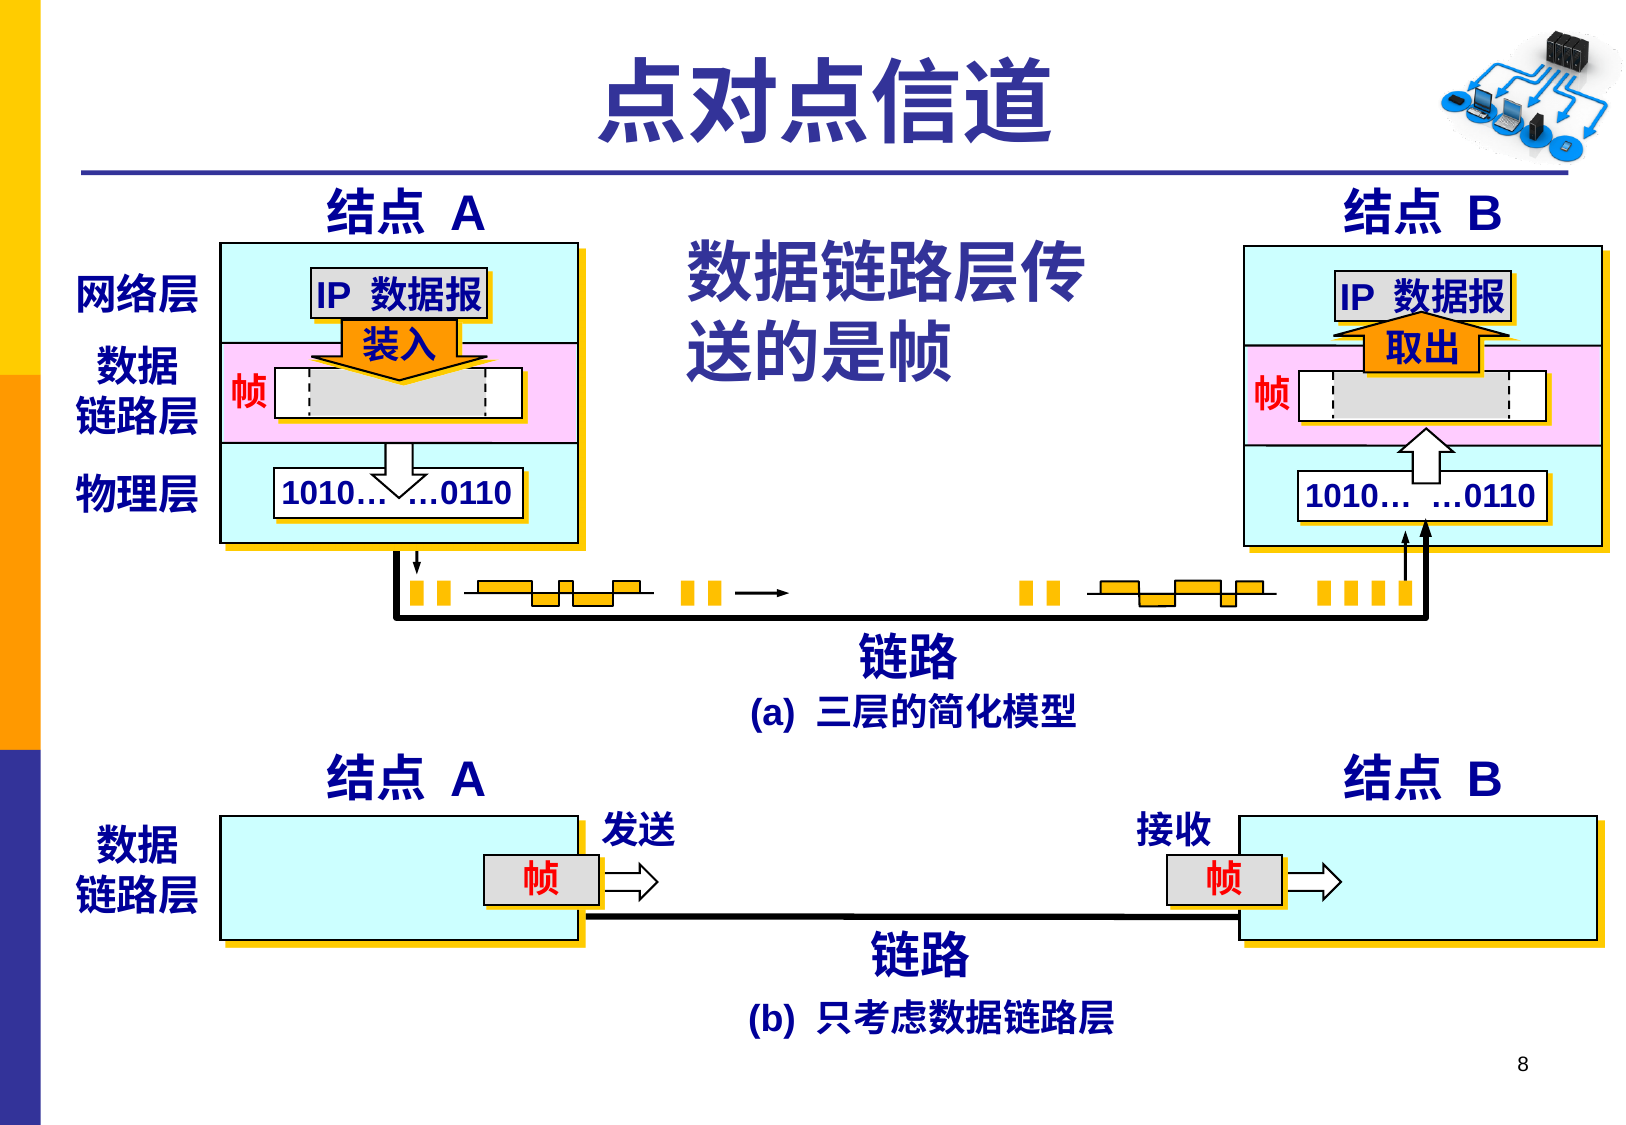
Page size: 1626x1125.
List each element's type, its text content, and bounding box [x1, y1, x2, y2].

picture [1438, 30, 1624, 165]
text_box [59, 172, 1602, 741]
title 点对点信道 [81, 30, 1569, 161]
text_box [59, 748, 1598, 1048]
slide_number 8 [1164, 1055, 1544, 1118]
